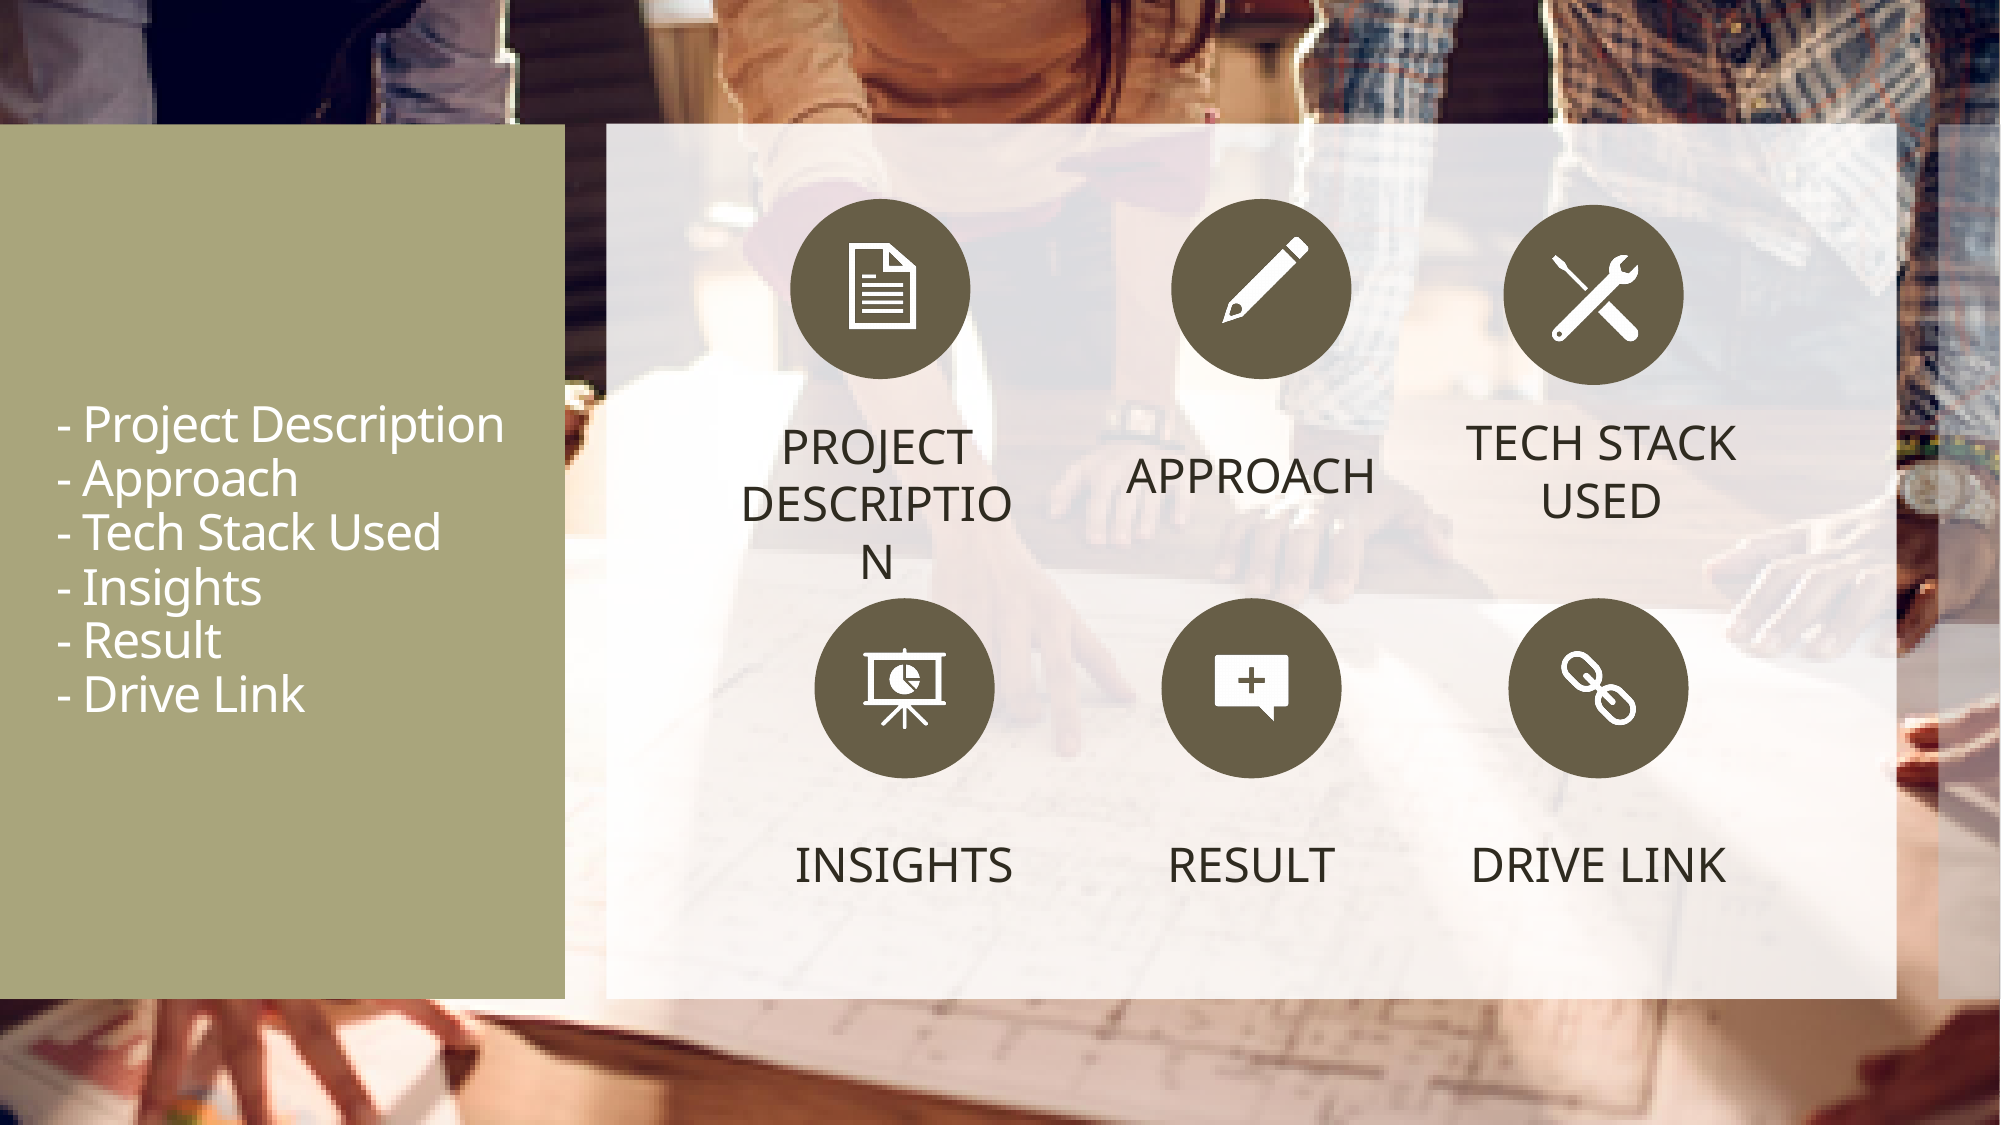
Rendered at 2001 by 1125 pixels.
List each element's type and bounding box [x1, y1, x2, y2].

picture [0, 0, 2000, 1125]
list [651, 158, 1852, 964]
